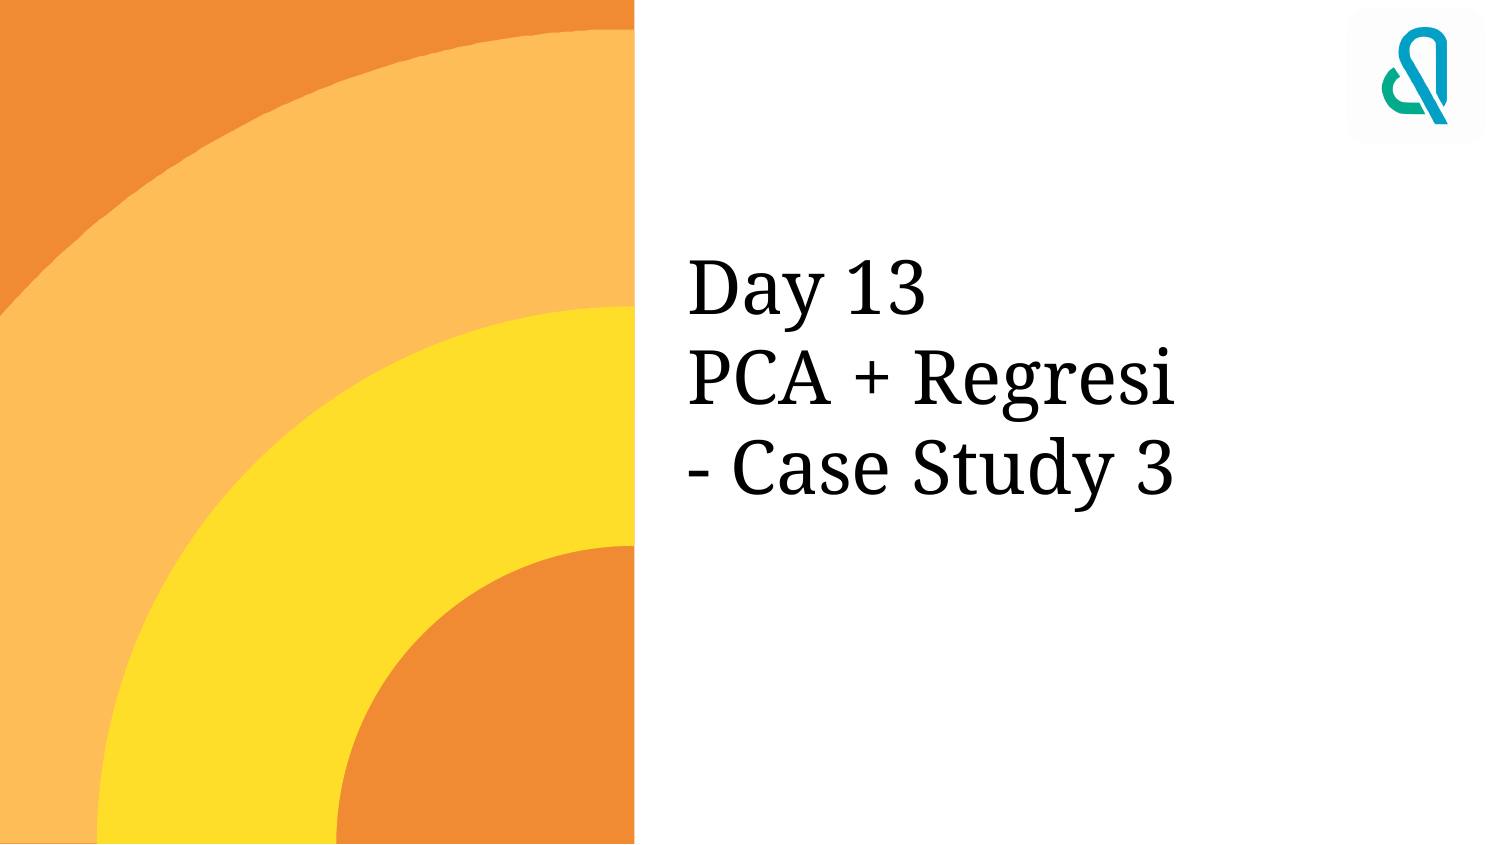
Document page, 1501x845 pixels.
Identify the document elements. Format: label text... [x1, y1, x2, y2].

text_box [0, 0, 635, 844]
title Day 13 PCA + Regresi - Case Study 3 [685, 238, 1416, 510]
text_box [1346, 8, 1486, 144]
